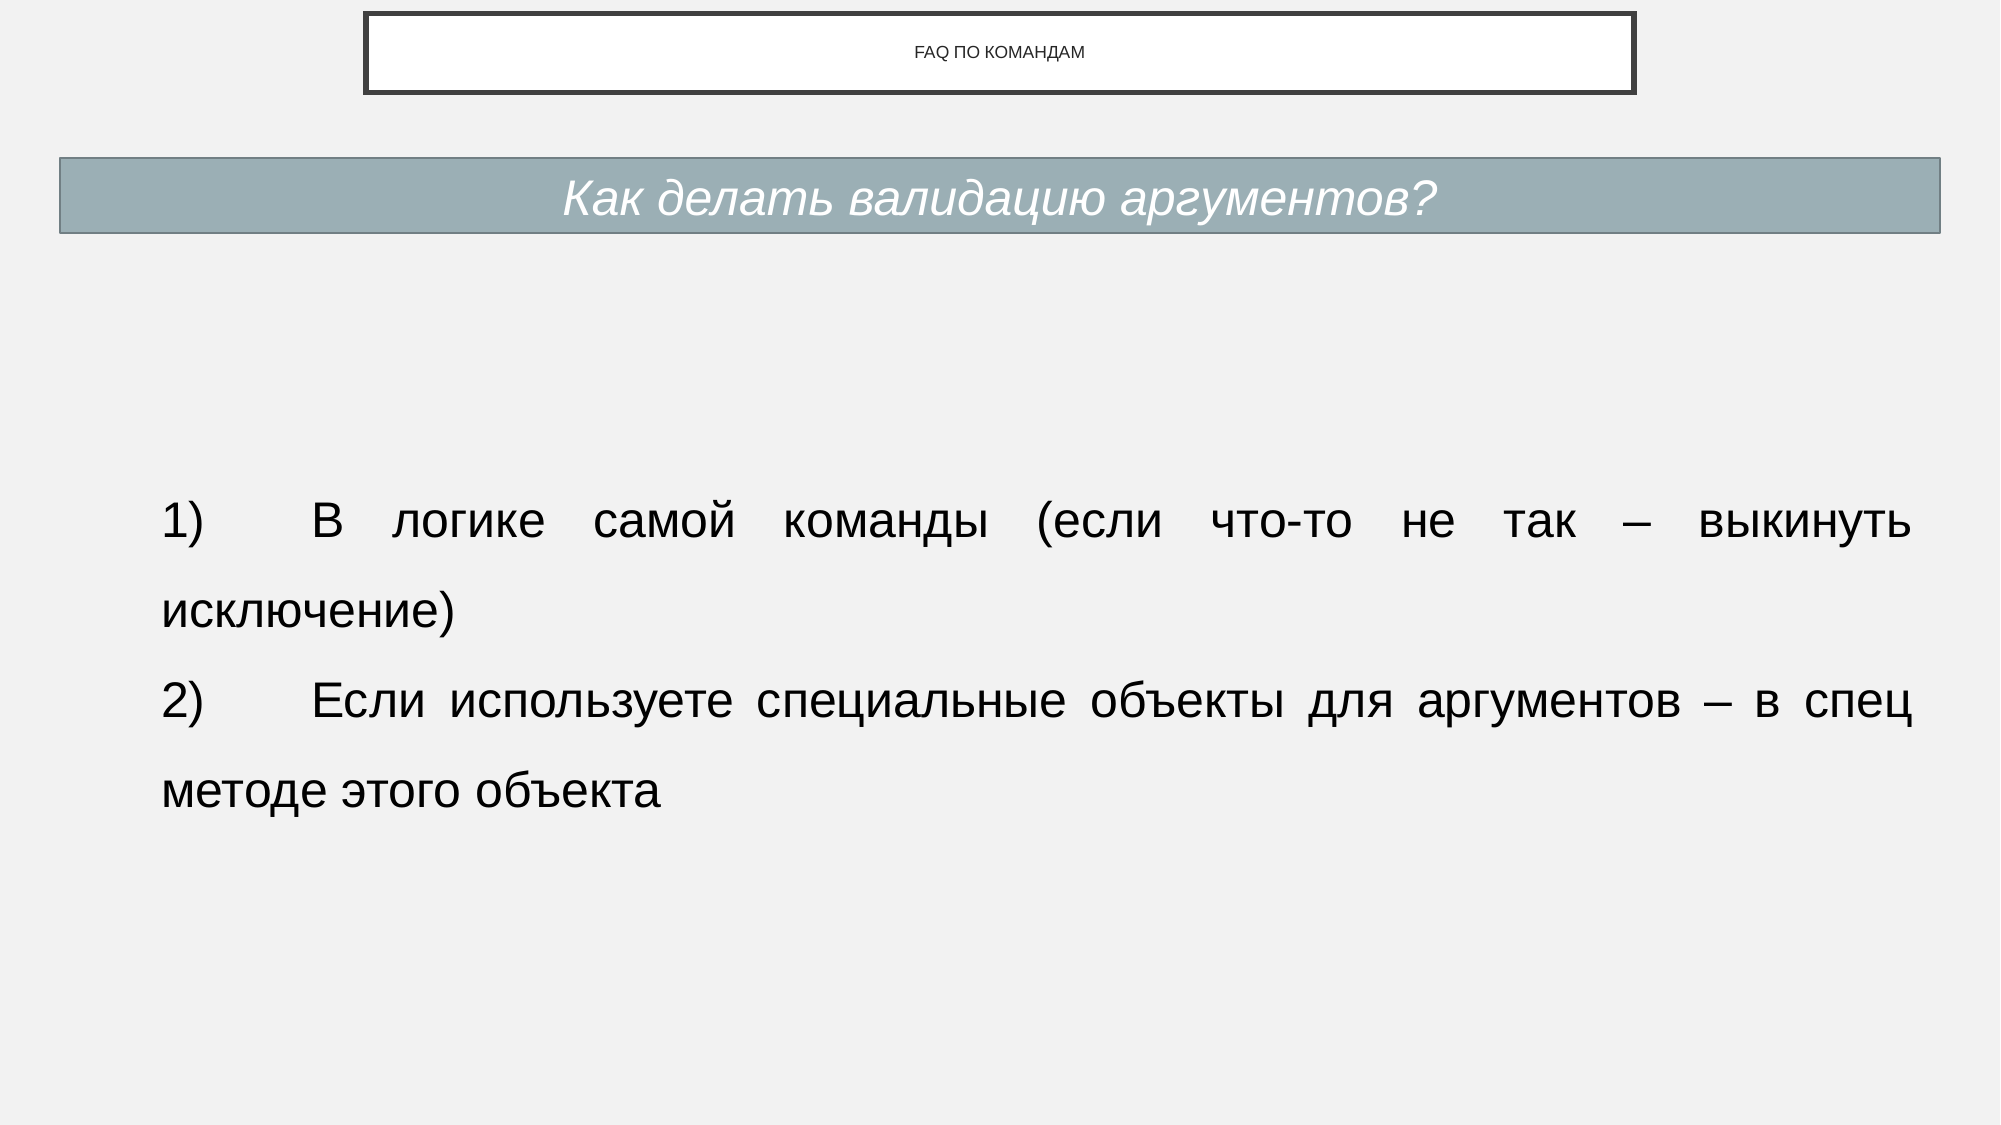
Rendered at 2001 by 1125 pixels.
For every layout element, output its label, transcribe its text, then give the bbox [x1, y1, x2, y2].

text_box Как делать валидацию аргументов? [60, 157, 1940, 233]
text_box 1) В логике самой команды (если что-то не так – выкинуть исключение) 2) Если используете специальные объекты для аргументов – в спец методе этого объекта [71, 449, 1929, 825]
title FAQ ПО КОМАНДАМ [363, 11, 1637, 95]
